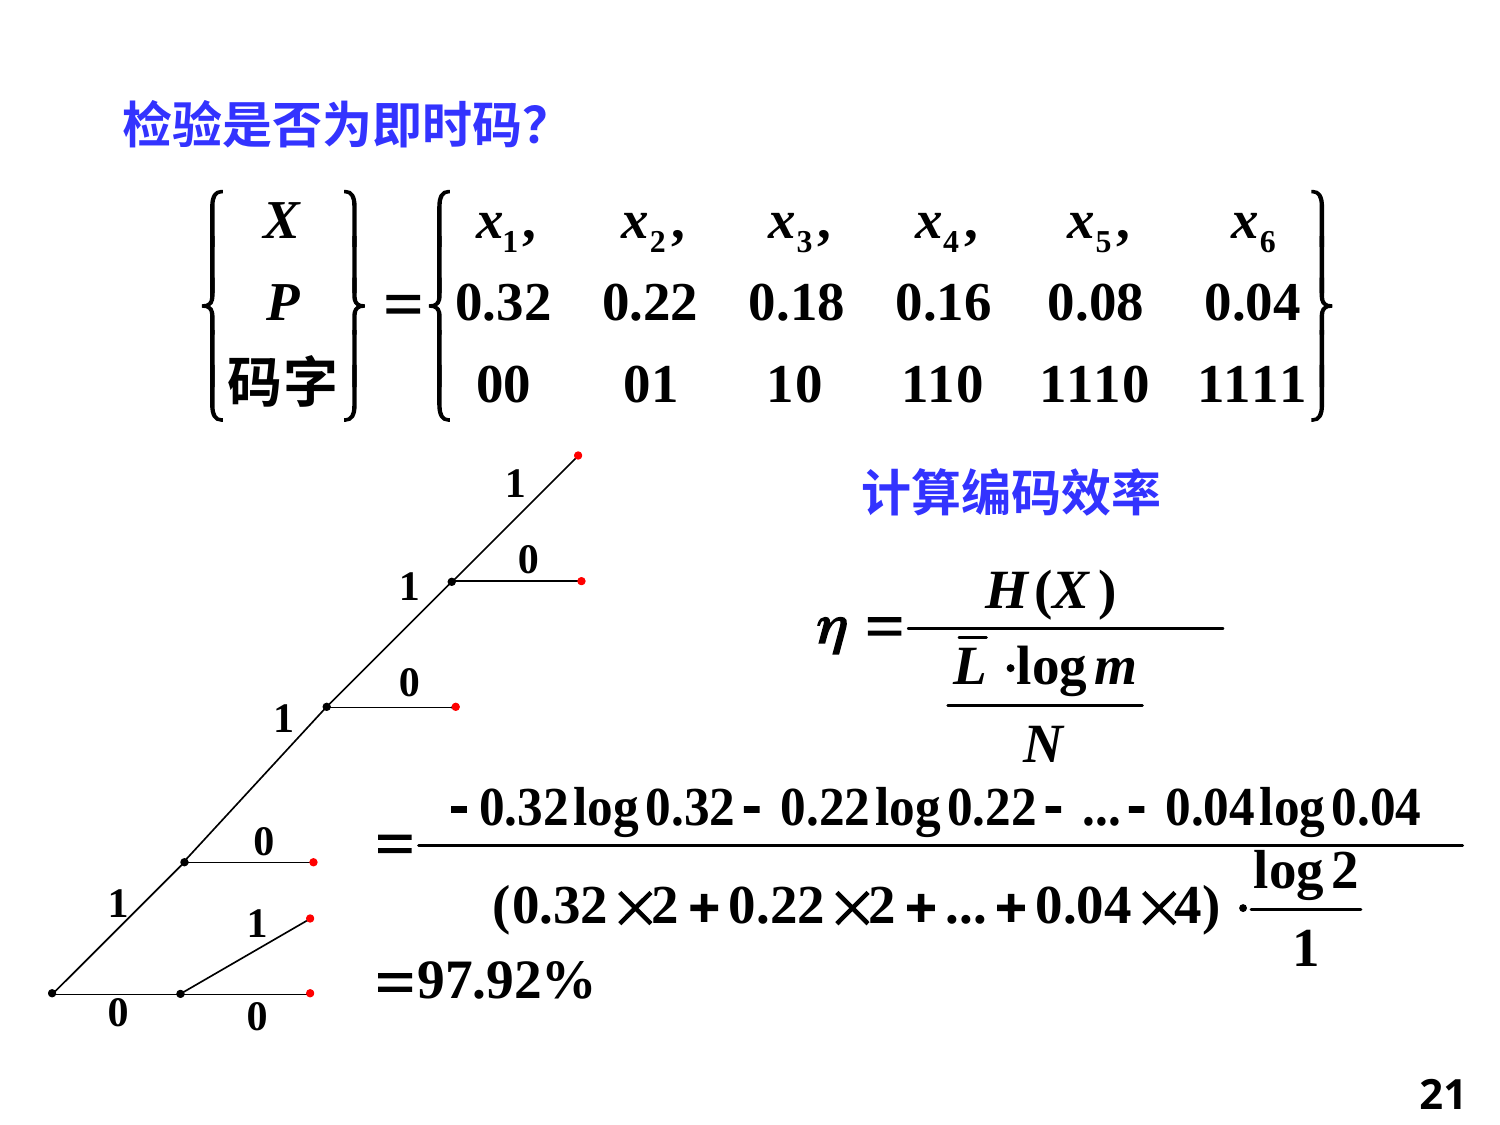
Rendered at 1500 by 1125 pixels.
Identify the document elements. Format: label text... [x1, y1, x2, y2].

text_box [190, 178, 1345, 431]
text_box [364, 768, 1473, 916]
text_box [485, 831, 1374, 980]
slide_number 21 [1379, 1075, 1483, 1118]
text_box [364, 947, 606, 1013]
text_box 计算编码效率 [846, 453, 1500, 529]
text_box 检验是否为即时码？ [107, 86, 1195, 162]
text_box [442, 774, 1430, 849]
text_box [44, 448, 589, 1046]
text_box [810, 551, 1237, 767]
